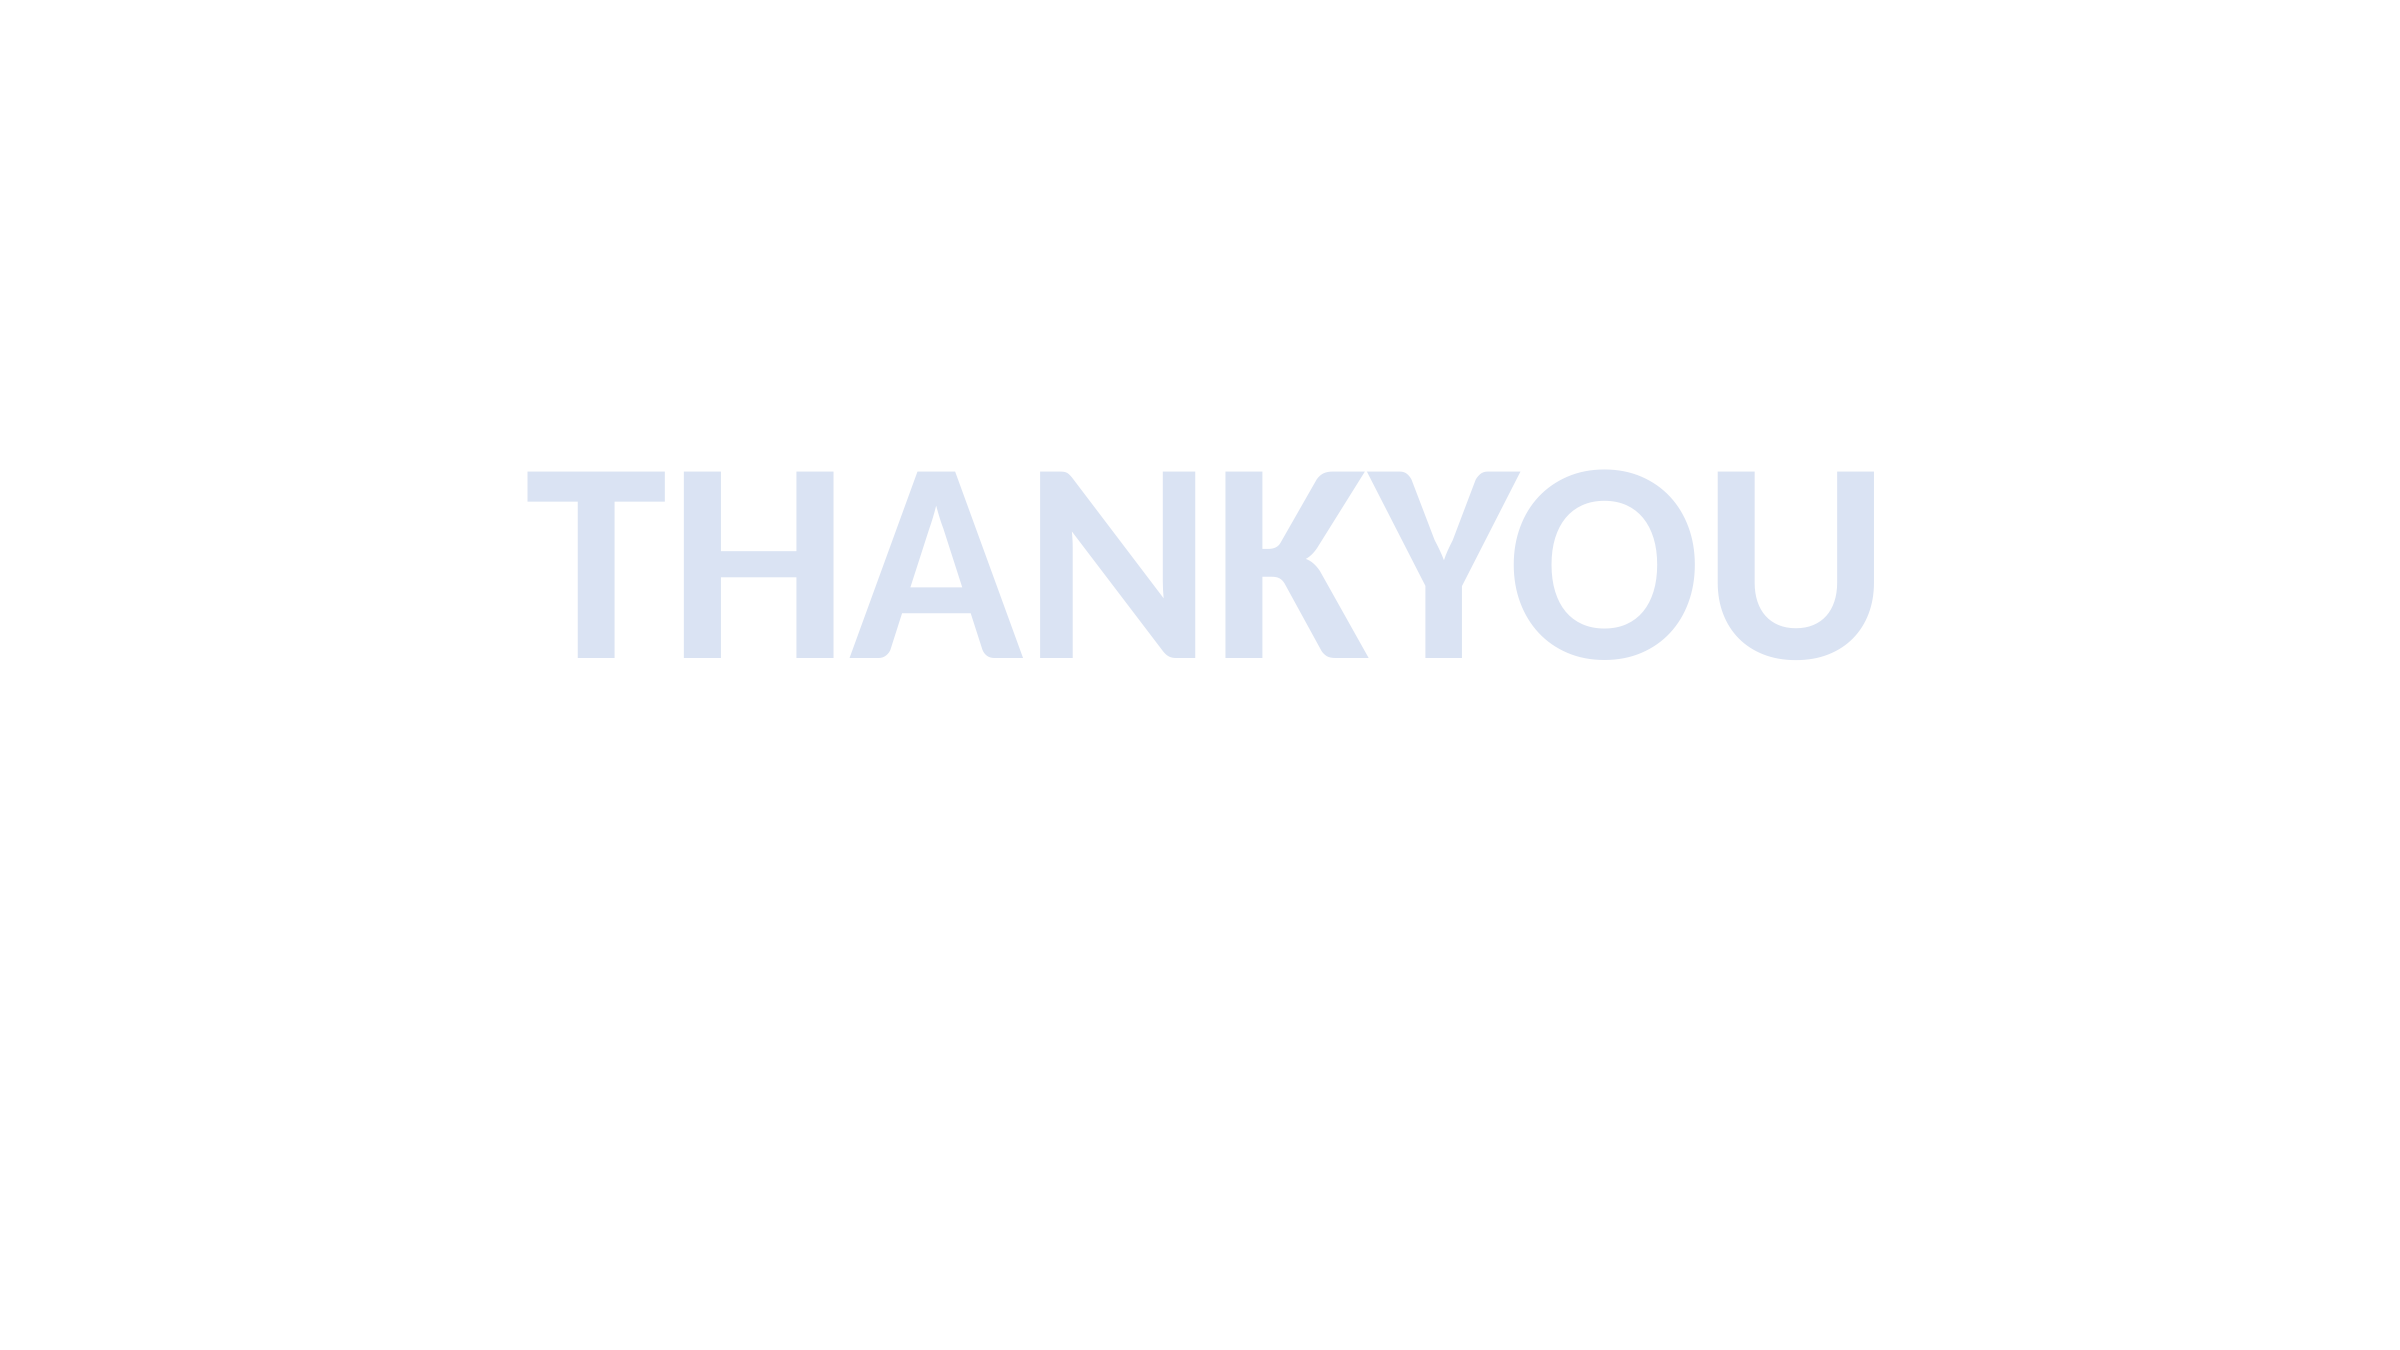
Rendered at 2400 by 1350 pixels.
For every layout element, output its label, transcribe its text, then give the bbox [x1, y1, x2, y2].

text_box THANKYOU [301, 364, 2115, 724]
